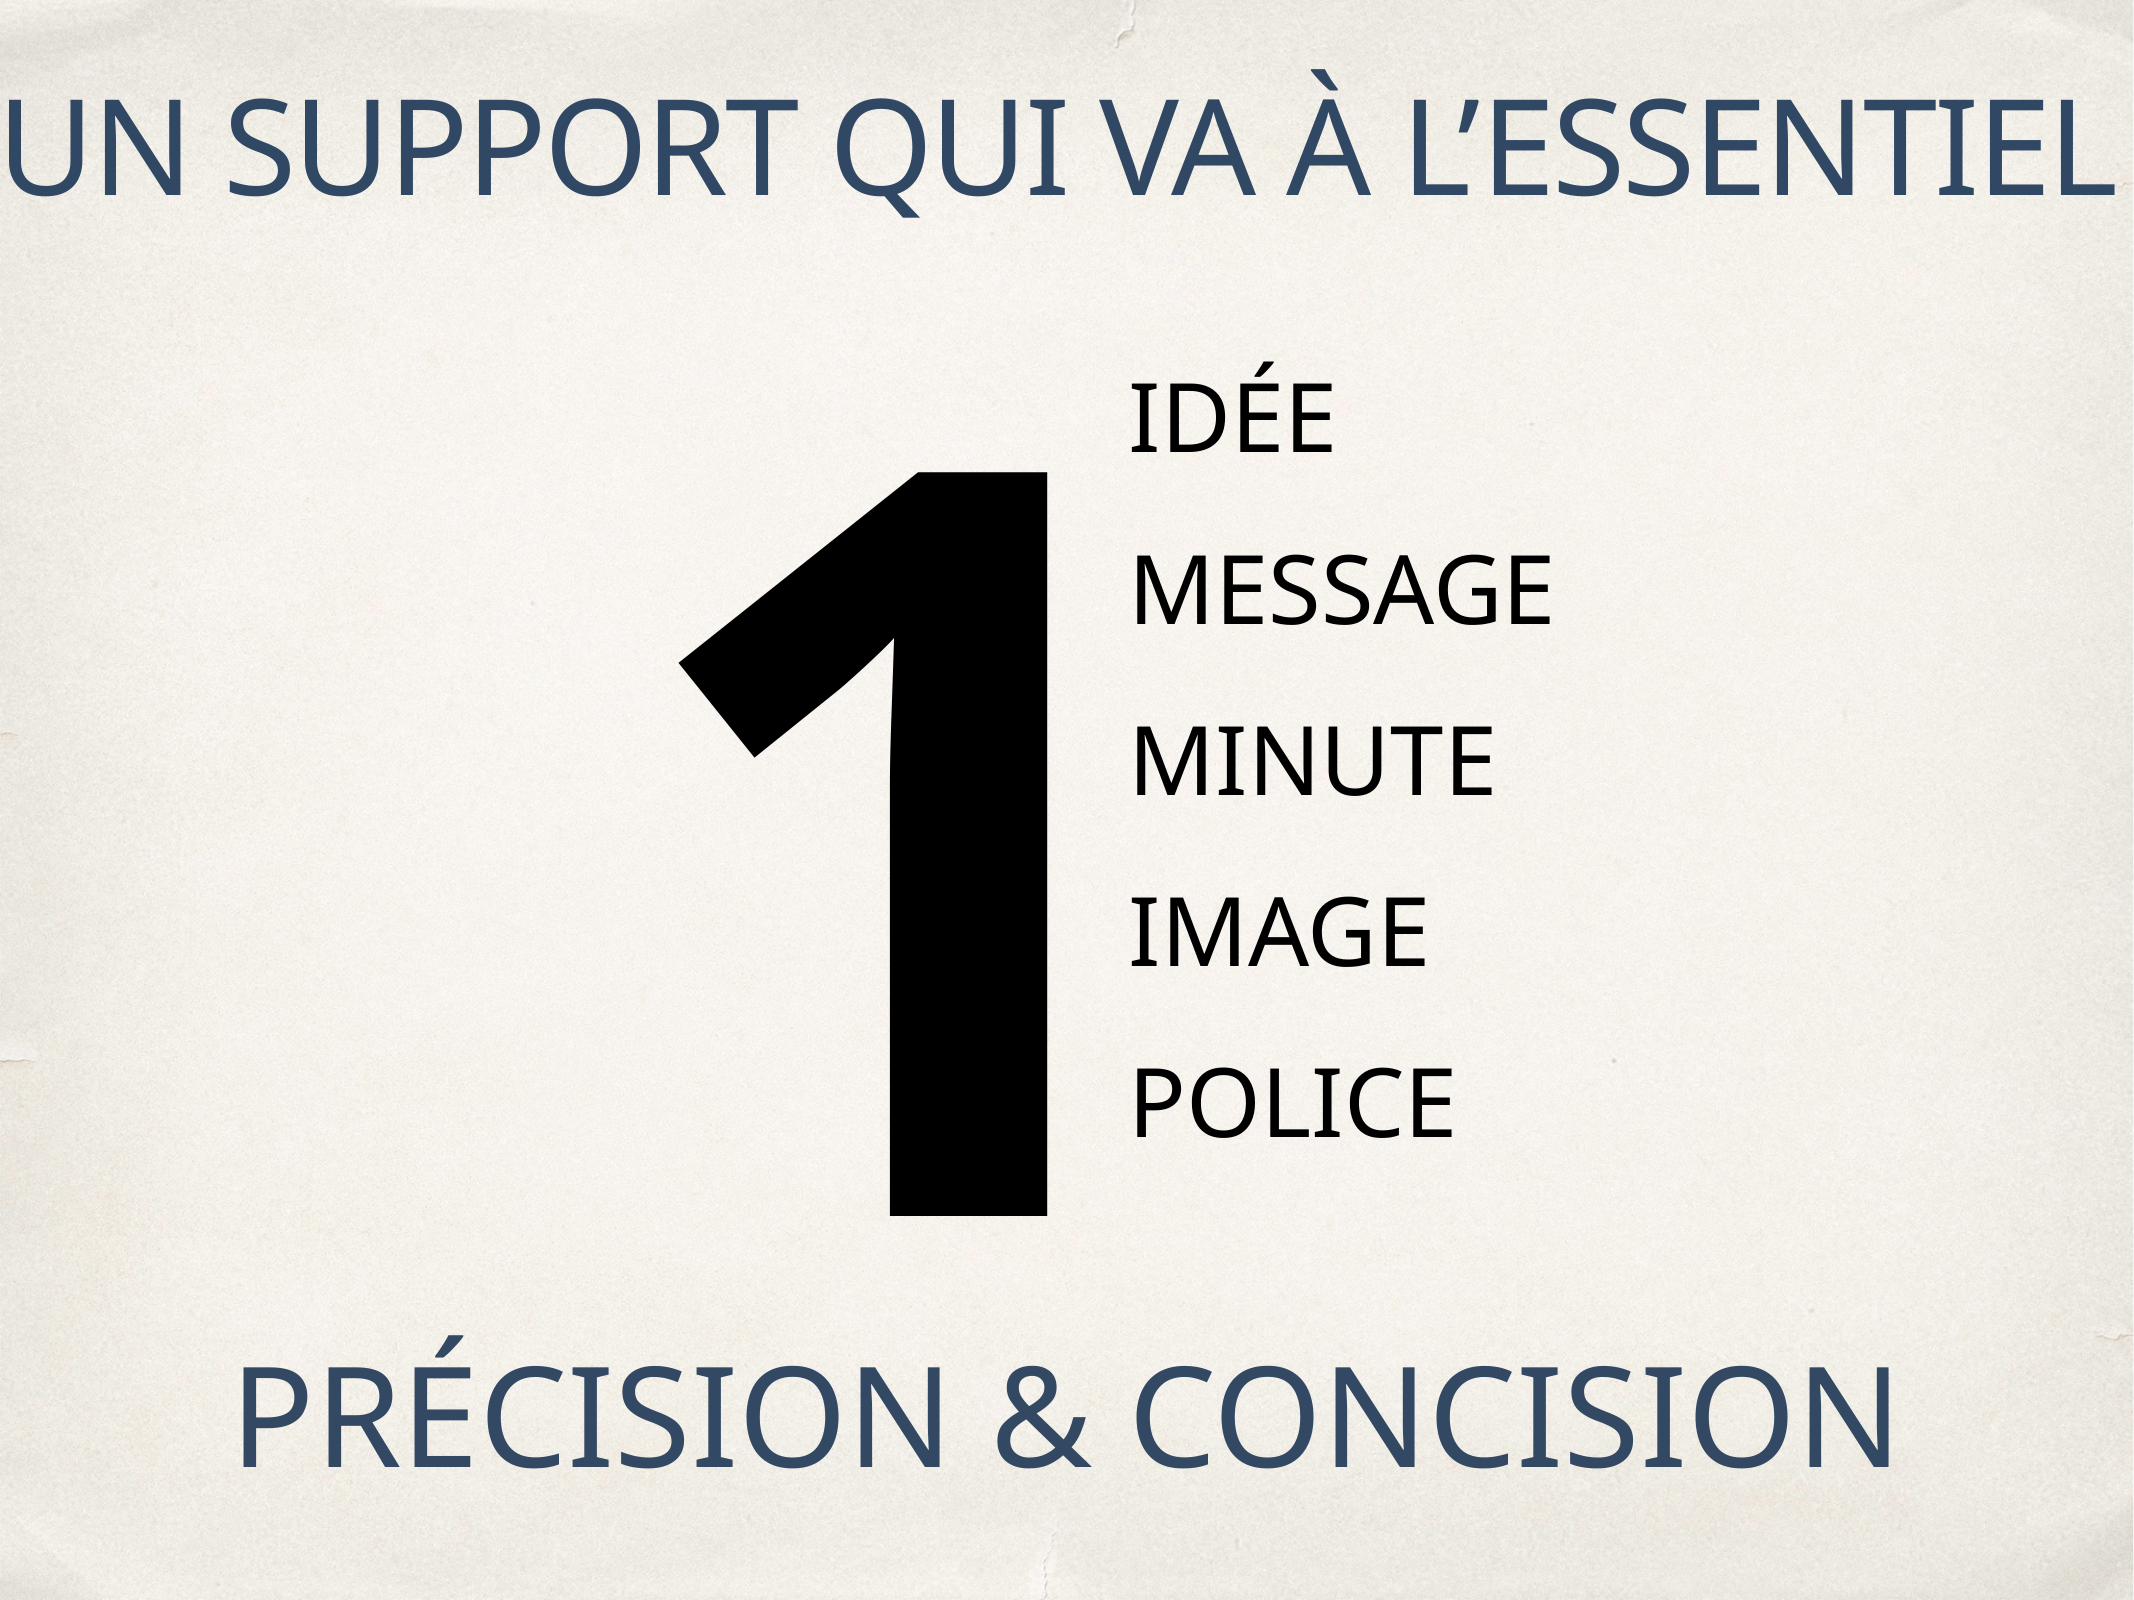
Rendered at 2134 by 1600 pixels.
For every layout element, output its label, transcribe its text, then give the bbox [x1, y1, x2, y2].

text_box un support qui va à l’essentiel [0, 53, 2127, 230]
text_box PRÉCISION & CONCISION [57, 1320, 2076, 1505]
text_box 1 [608, 230, 1222, 1320]
text_box idée message minute image police [1120, 348, 1565, 1166]
picture [0, 0, 2134, 1600]
